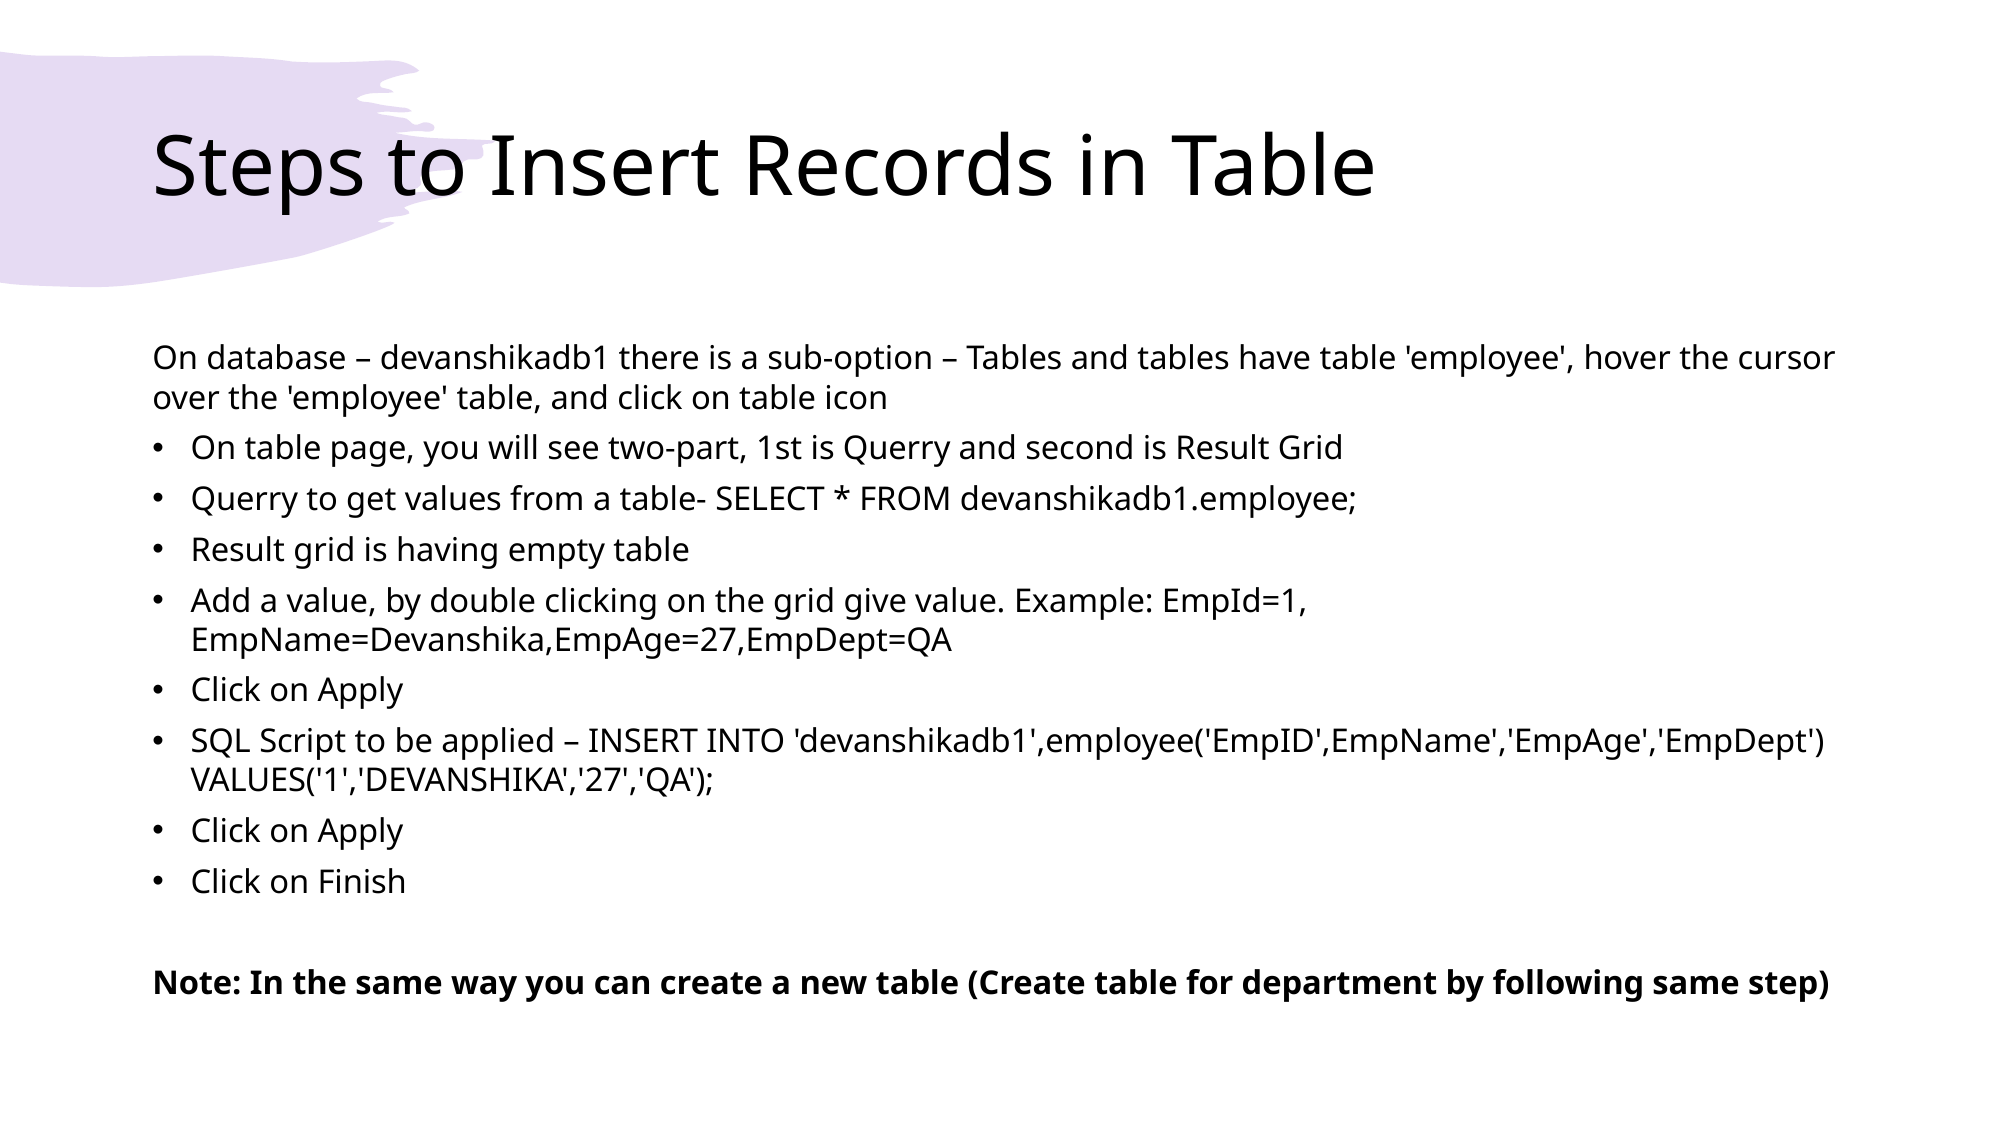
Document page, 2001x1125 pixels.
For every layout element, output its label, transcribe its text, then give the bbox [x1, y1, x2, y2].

title Steps to Insert Records in Table [137, 59, 1863, 278]
list On database – devanshikadb1 there is a sub-option – Tables and tables have table 'employee', hover the cursor over the 'employee' table, and click on table icon On table page, you will see two-part, 1st is Querry and second is Result Grid Querry to get values from a table- SELECT * FROM devanshikadb1.employee; Result grid is having empty table Add a value, by double clicking on the grid give value. Example: EmpId=1, EmpName=Devanshika,EmpAge=27,EmpDept=QA Click on Apply SQL Script to be applied – INSERT INTO 'devanshikadb1',employee('EmpID',EmpName','EmpAge','EmpDept') VALUES('1','DEVANSHIKA','27','QA'); Click on Apply Click on Finish Note: In the same way you can create a new table (Create table for department by following same step) [137, 329, 1863, 1013]
